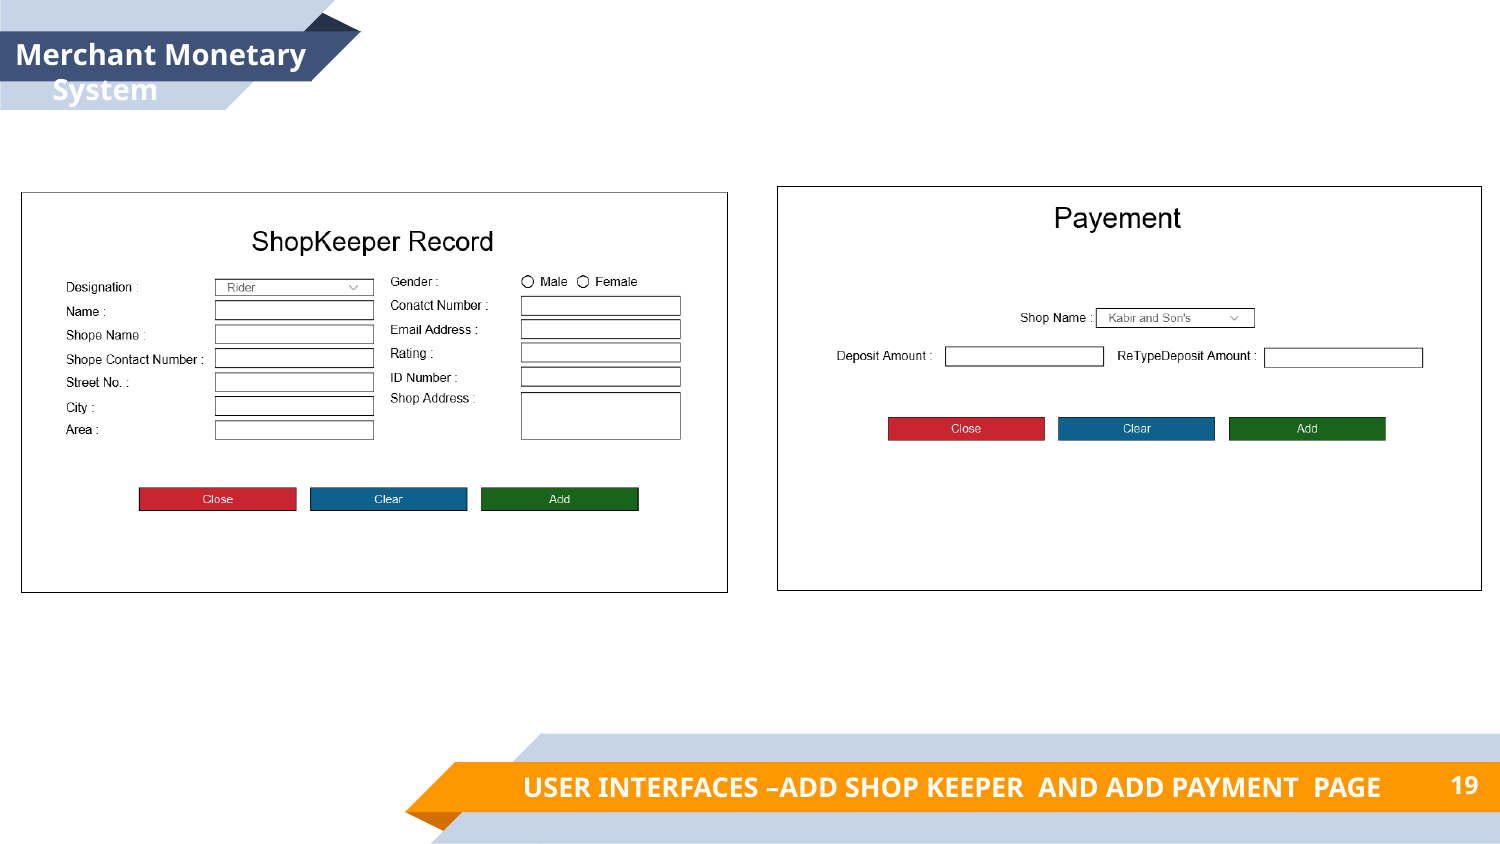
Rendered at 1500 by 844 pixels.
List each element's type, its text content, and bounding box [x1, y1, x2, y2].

slide_number 19 [1456, 760, 1494, 813]
picture [8, 181, 740, 606]
picture [765, 173, 1494, 603]
text_box USER INTERFACES –ADD SHOP KEEPER AND ADD PAYMENT PAGE [470, 760, 1456, 813]
text_box Merchant Monetary System [0, 21, 352, 61]
